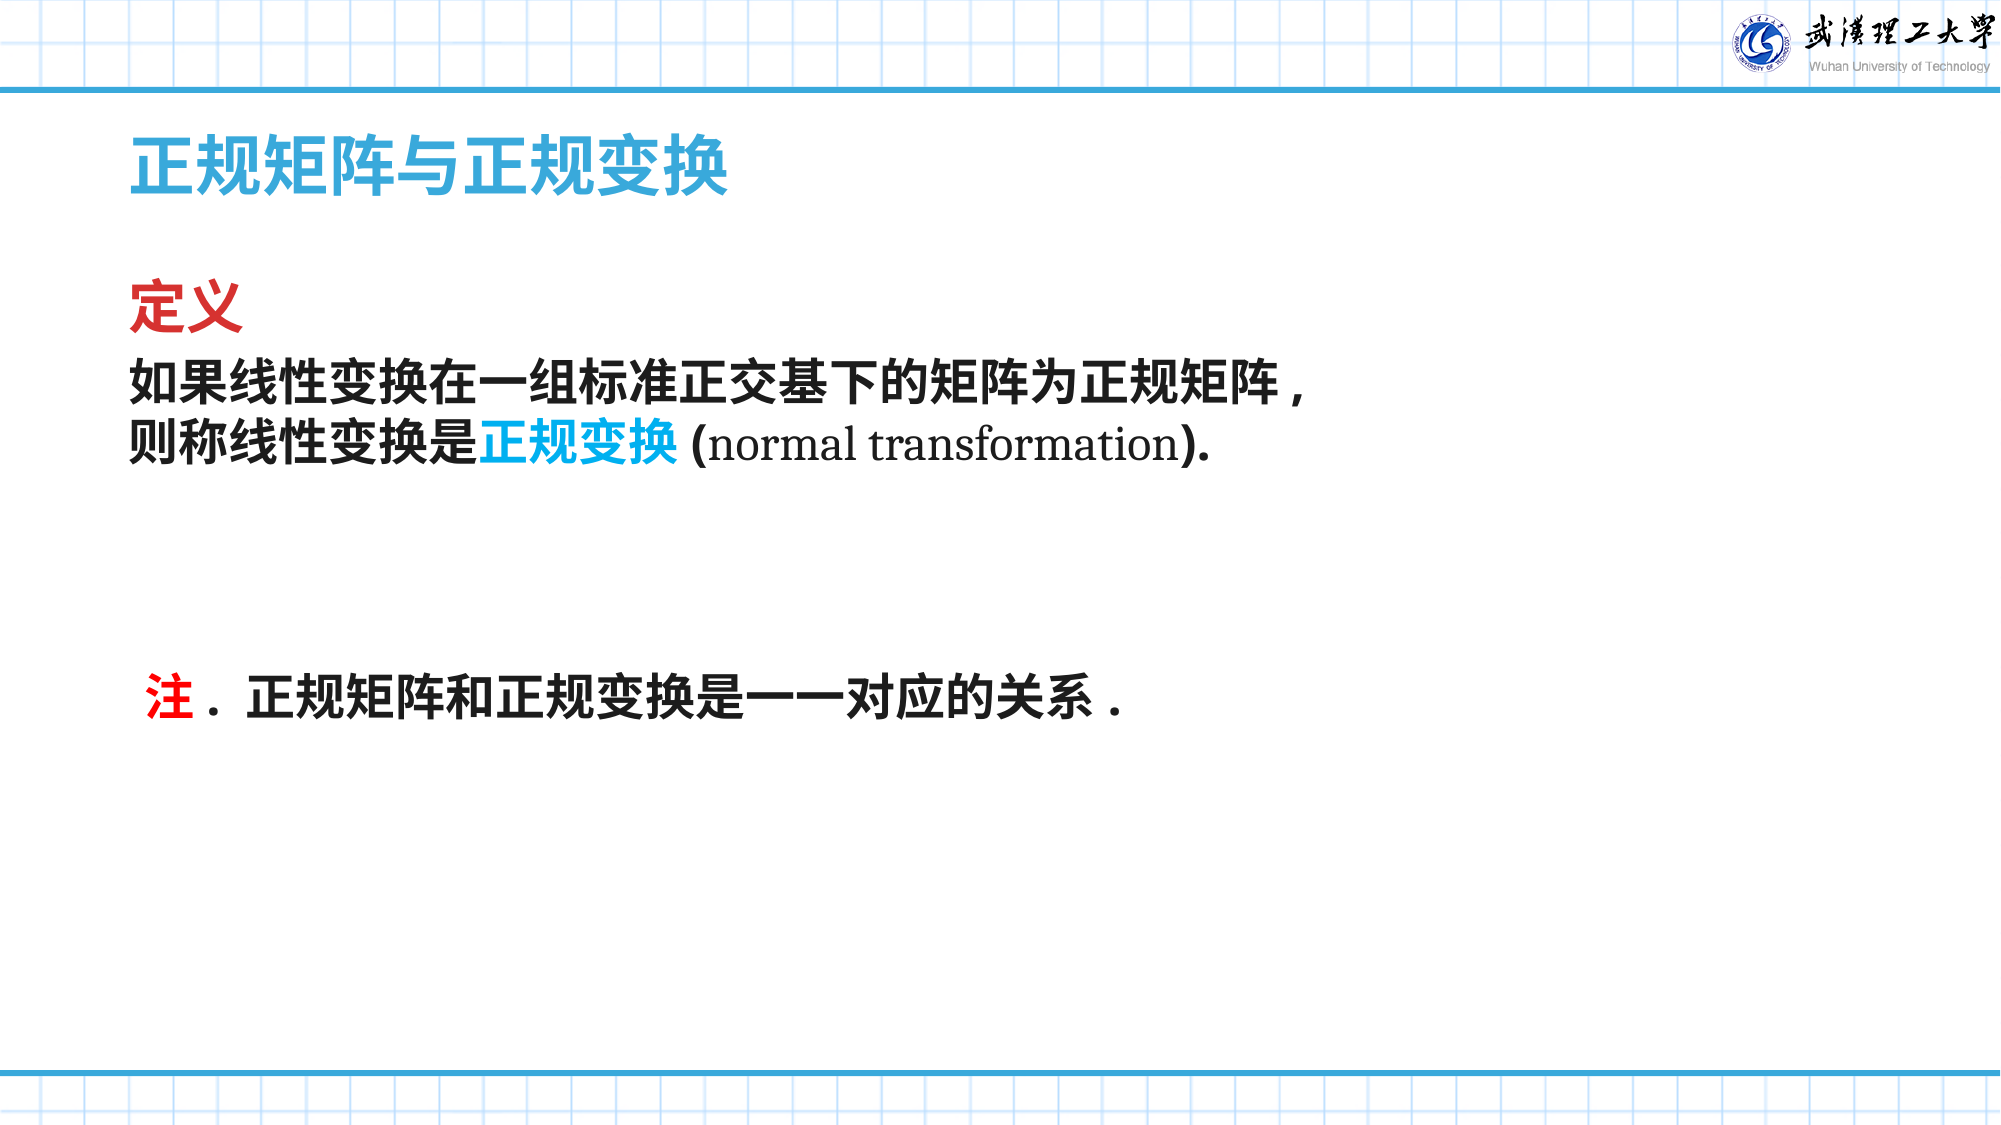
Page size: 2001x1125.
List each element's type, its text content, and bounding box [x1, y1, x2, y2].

picture [0, 0, 2001, 87]
text_box 注. 正规矩阵和正规变换是一一对应的关系. [129, 658, 1299, 733]
list 正规矩阵与正规变换 [114, 94, 1162, 213]
picture [0, 1077, 2001, 1125]
